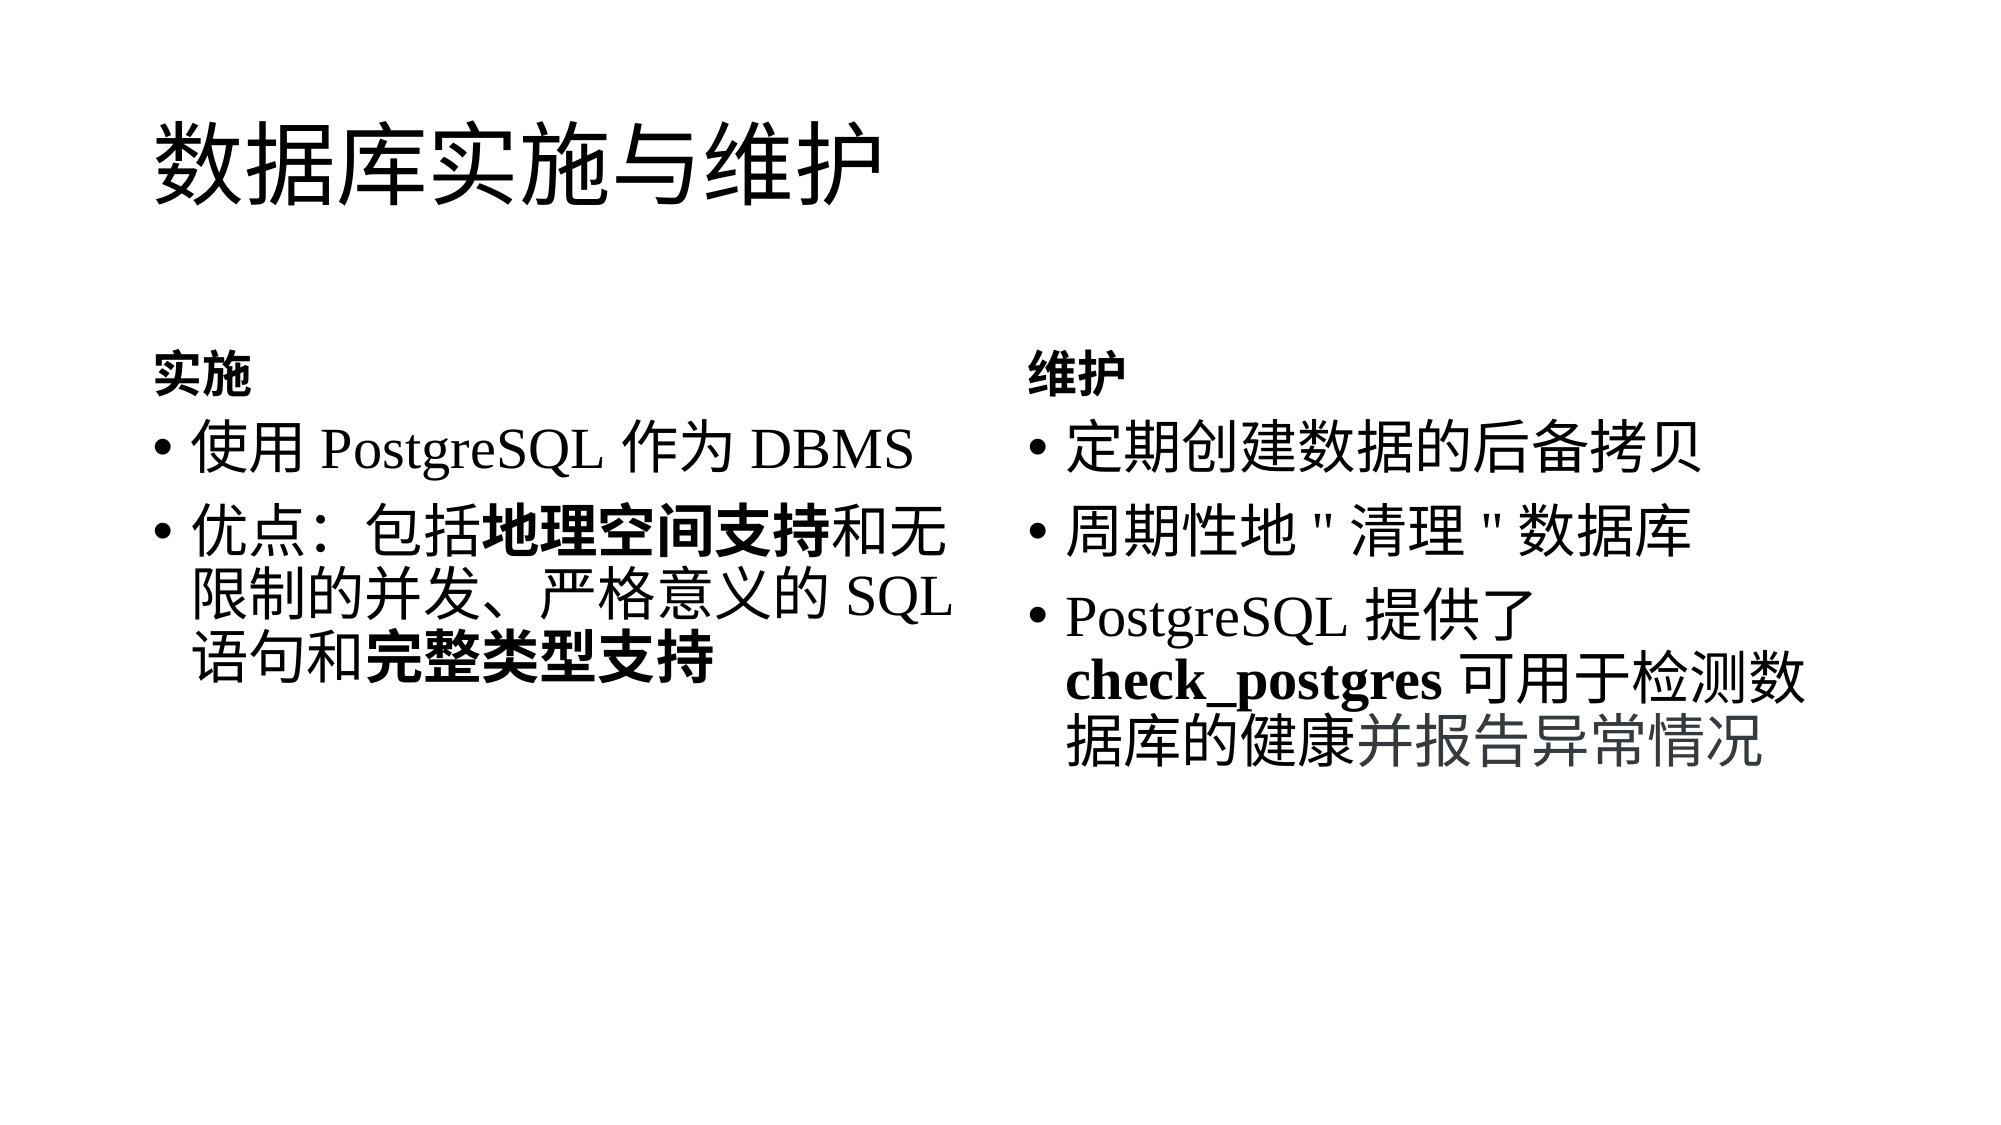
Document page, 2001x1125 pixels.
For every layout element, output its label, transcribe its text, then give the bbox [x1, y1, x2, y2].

list 实施 [137, 275, 984, 410]
list 定期创建数据的后备拷贝 周期性地"清理"数据库 PostgreSQL提供了check_postgres可用于检测数据库的健康并报告异常情况 [1012, 410, 1863, 1016]
list 维护 [1012, 275, 1863, 410]
list 使用PostgreSQL作为DBMS 优点：包括地理空间支持和无限制的并发、严格意义的SQL语句和完整类型支持 [137, 410, 984, 1016]
title 数据库实施与维护 [137, 59, 1863, 278]
